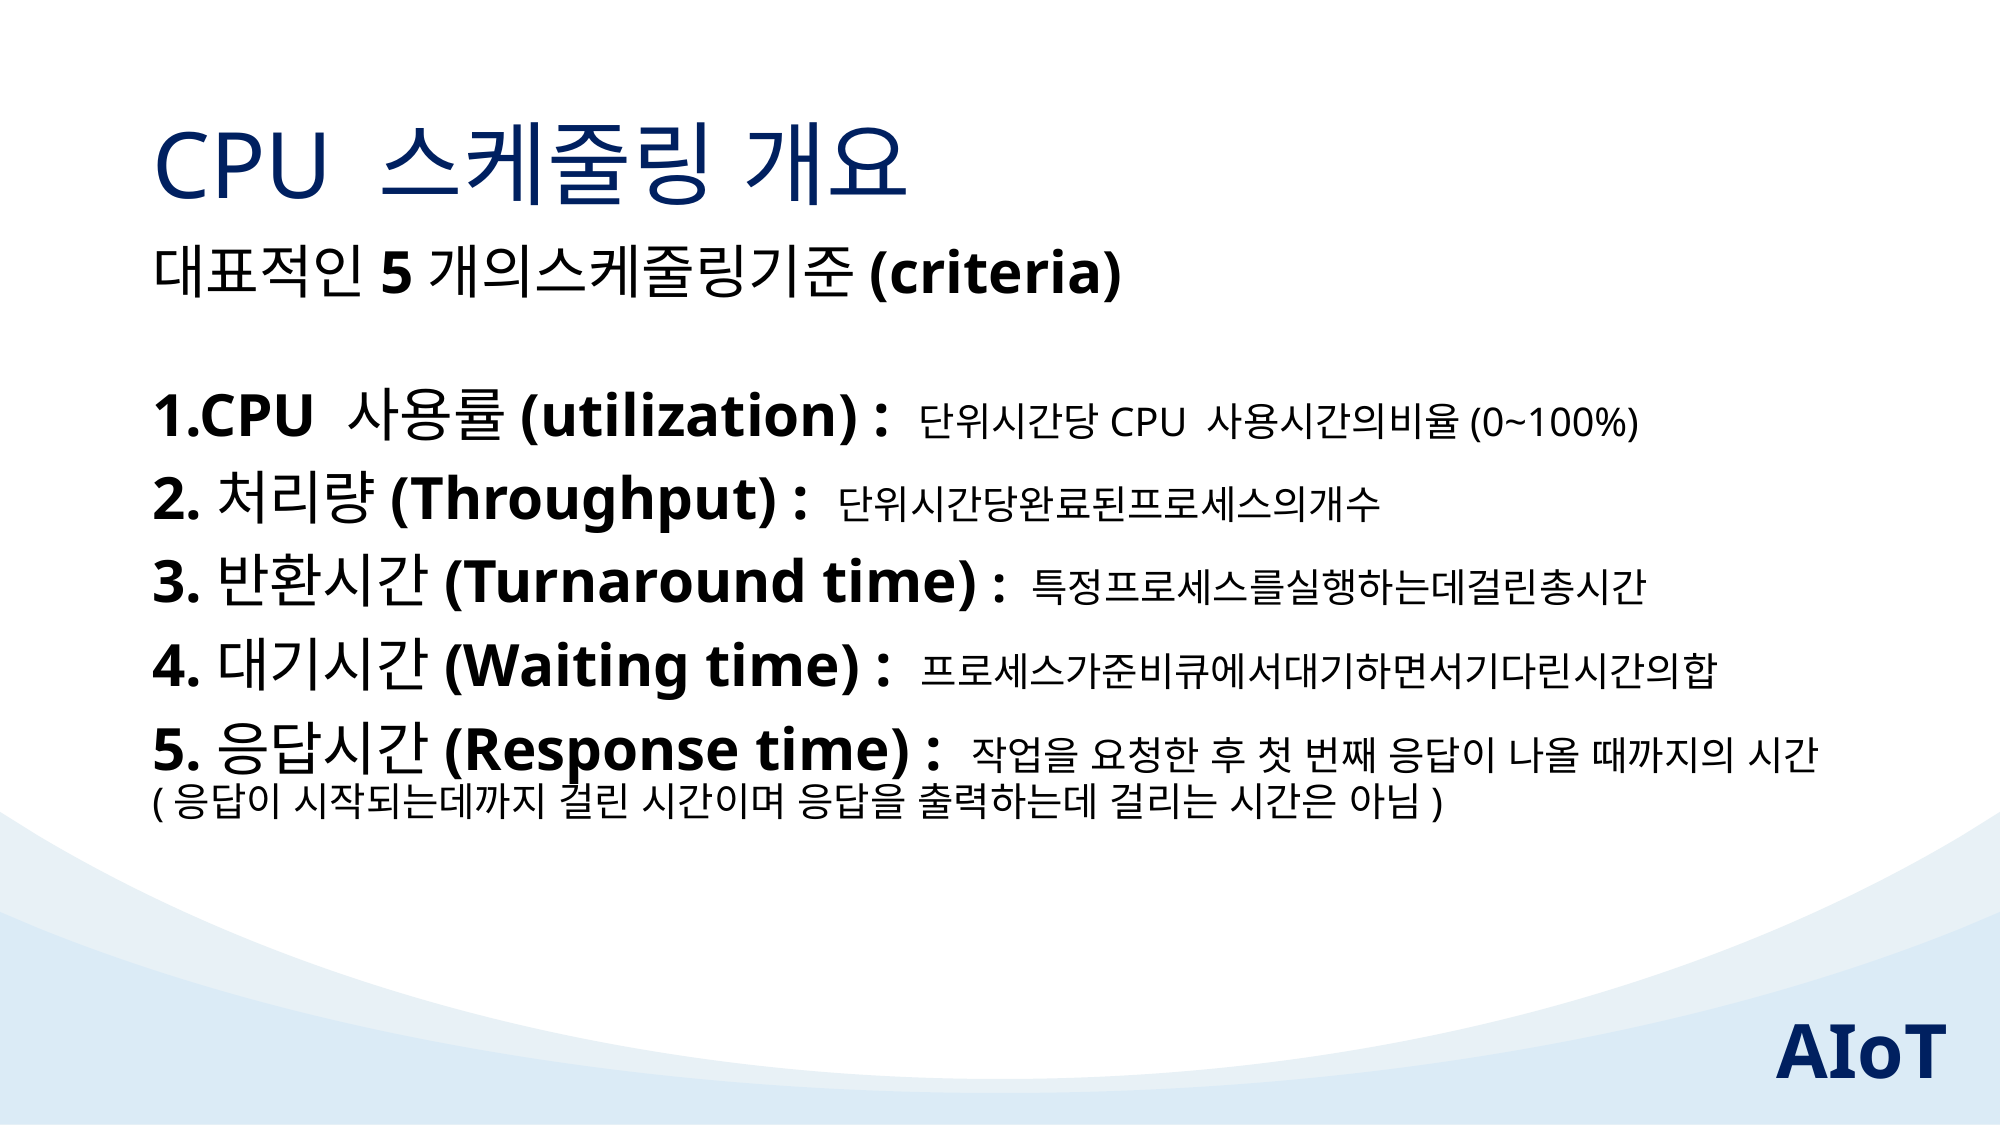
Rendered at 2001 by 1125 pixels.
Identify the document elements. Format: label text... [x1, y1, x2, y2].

list 대표적인5개의스케줄링기준(criteria) 1.CPU 사용률(utilization) : 단위시간당CPU 사용시간의비율(0~100%) 2.처리량(Throughput) : 단위시간당완료된프로세스의개수 3.반환시간(Turnaround time) : 특정프로세스를실행하는데걸린총시간 4.대기시간(Waiting time) : 프로세스가준비큐에서대기하면서기다린시간의합 5.응답시간(Response time) : 작업을 요청한 후 첫 번째 응답이 나올 때까지의 시간(응답이 시작되는데까지 걸린 시간이며 응답을 출력하는데 걸리는 시간은 아님) [137, 236, 1863, 1014]
title CPU 스케줄링 개요 [137, 59, 1863, 236]
